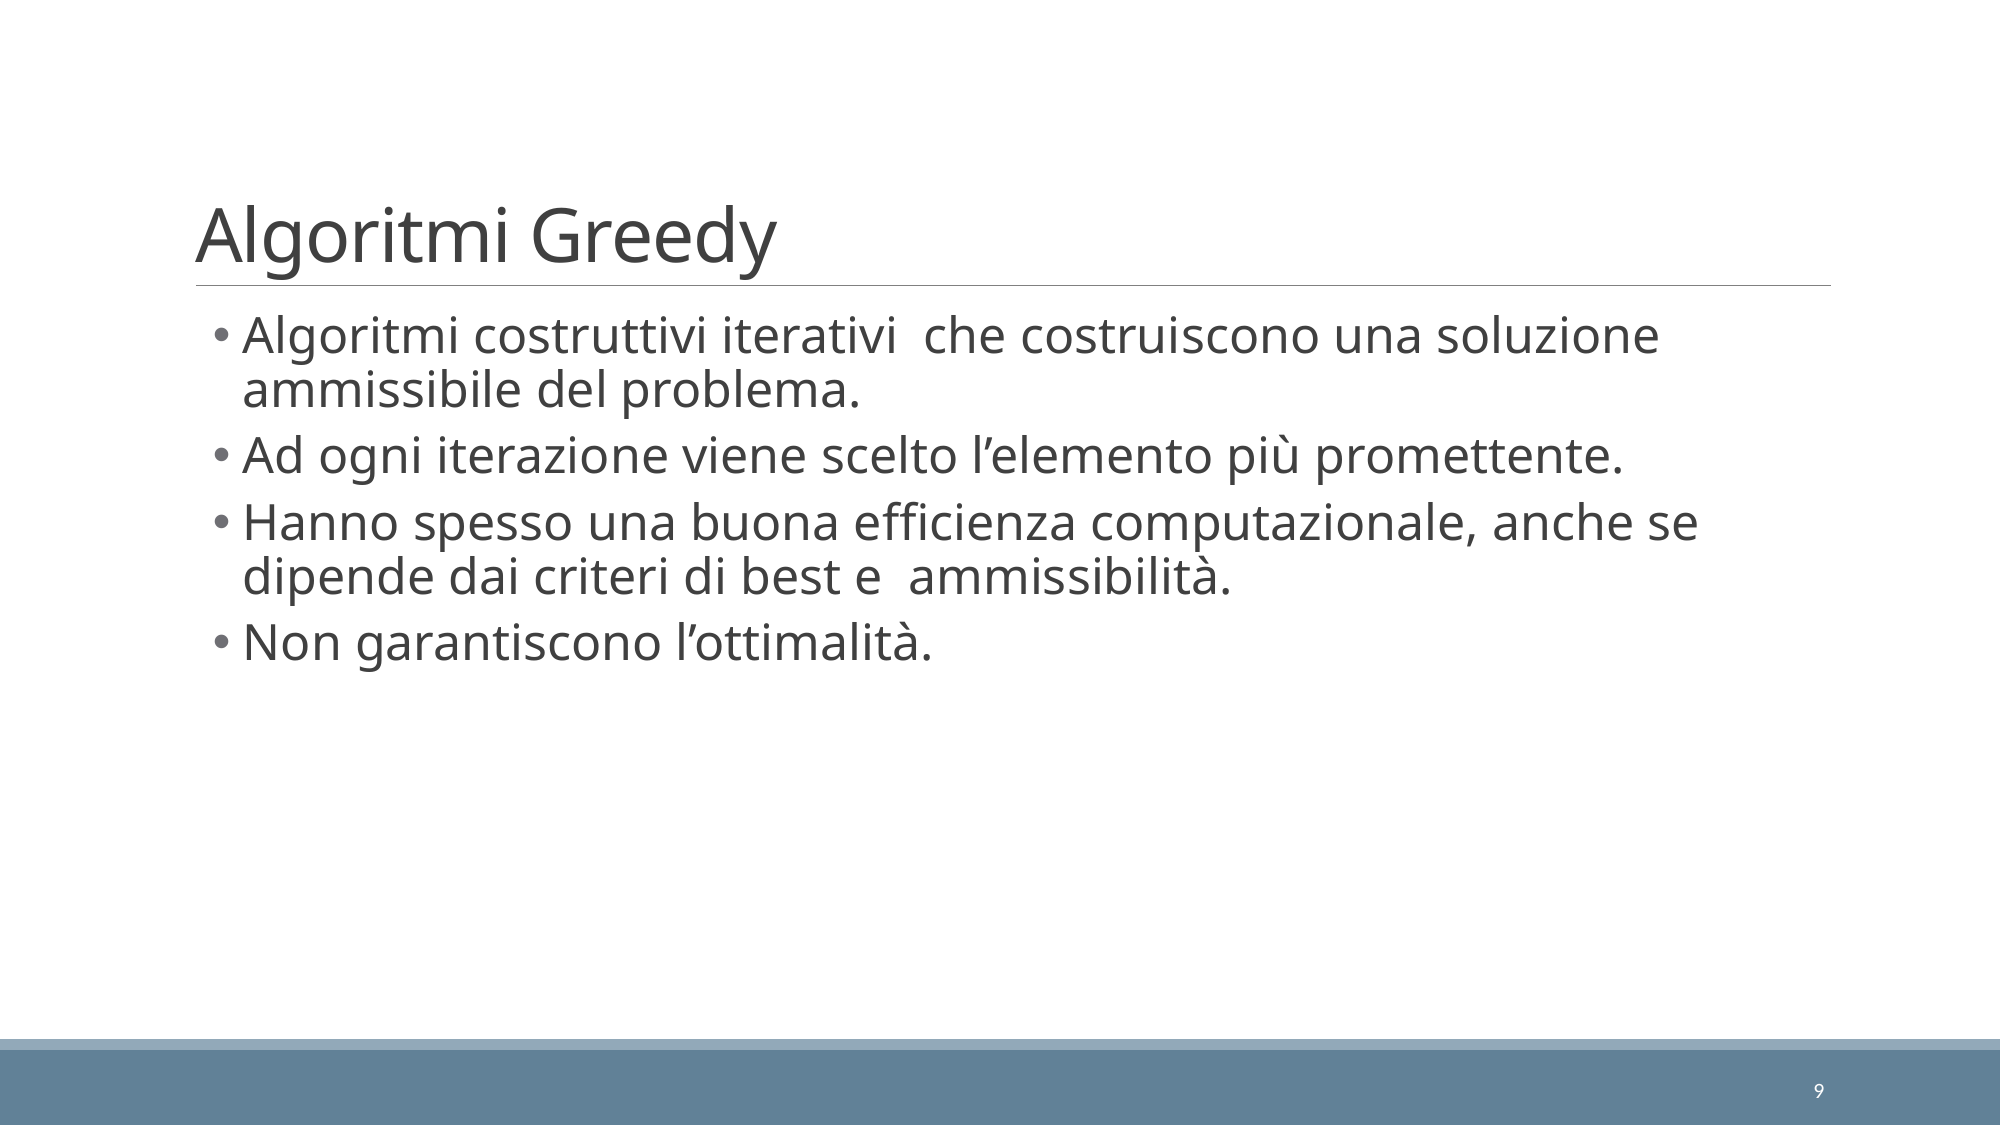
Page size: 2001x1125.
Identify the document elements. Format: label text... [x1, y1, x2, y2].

list Algoritmi costruttivi iterativi che costruiscono una soluzione ammissibile del problema. Ad ogni iterazione viene scelto l’elemento più promettente. Hanno spesso una buona efficienza computazionale, anche se dipende dai criteri di best e ammissibilità. Non garantiscono l’ottimalità. [180, 302, 1830, 963]
slide_number 9 [1624, 1059, 1840, 1120]
title Algoritmi Greedy [180, 47, 1830, 285]
